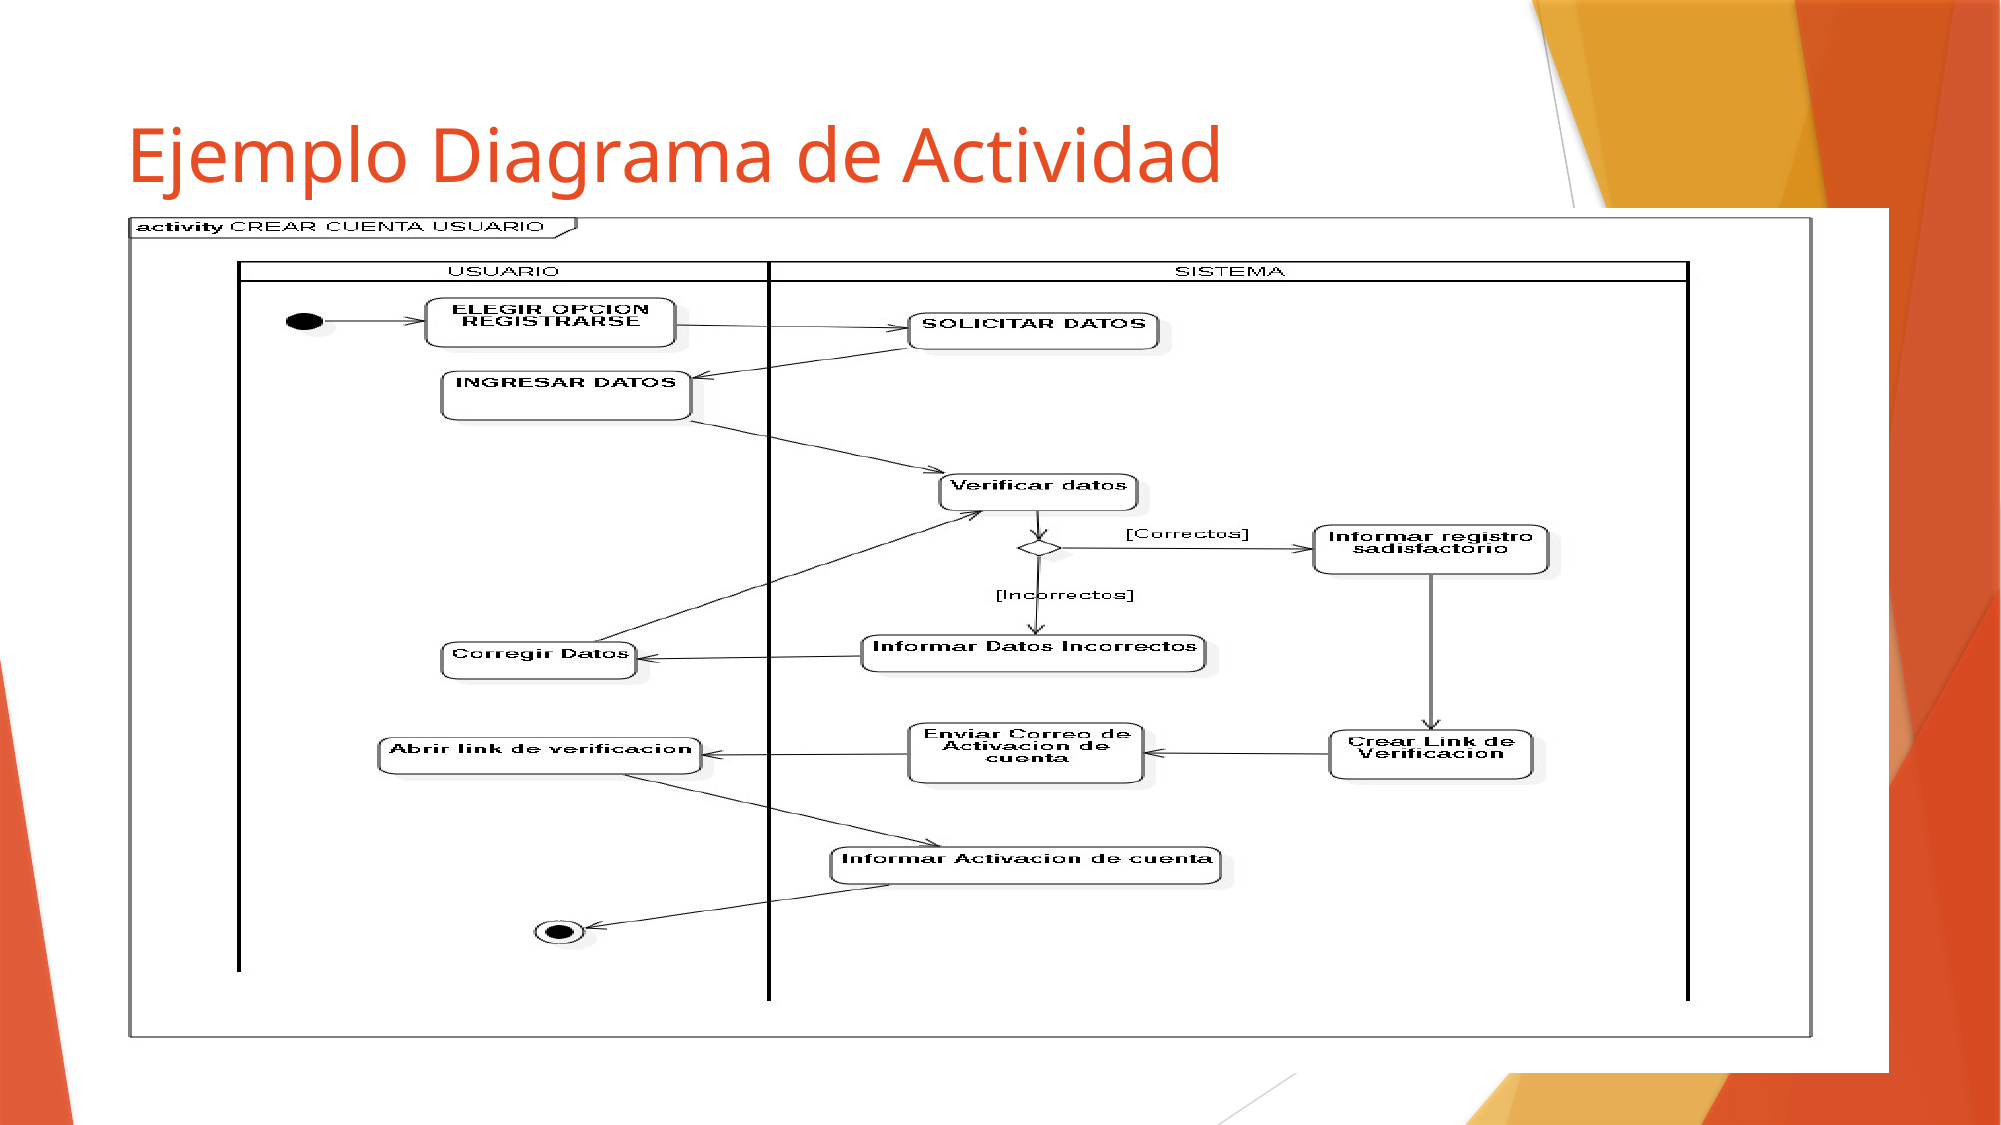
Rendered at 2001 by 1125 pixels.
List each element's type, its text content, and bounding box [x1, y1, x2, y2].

title Ejemplo Diagrama de Actividad [111, 99, 1522, 205]
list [110, 207, 1890, 1074]
